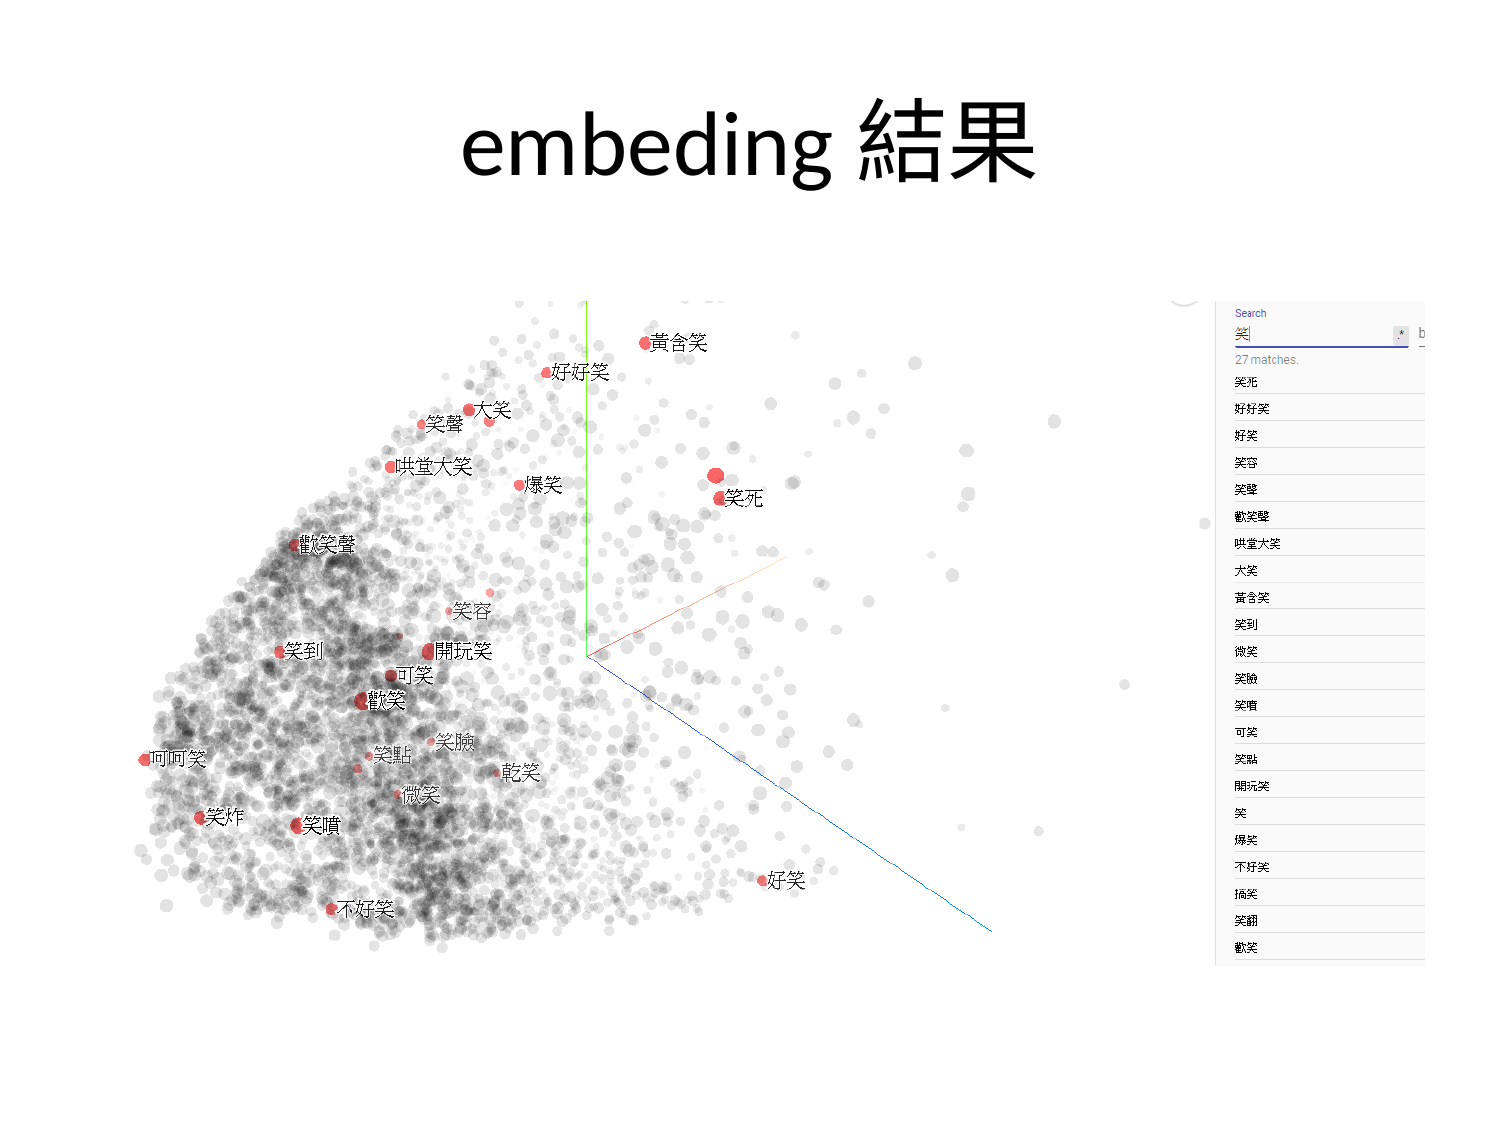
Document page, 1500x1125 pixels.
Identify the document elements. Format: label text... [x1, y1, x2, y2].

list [74, 301, 1426, 967]
title embeding結果 [75, 45, 1425, 233]
